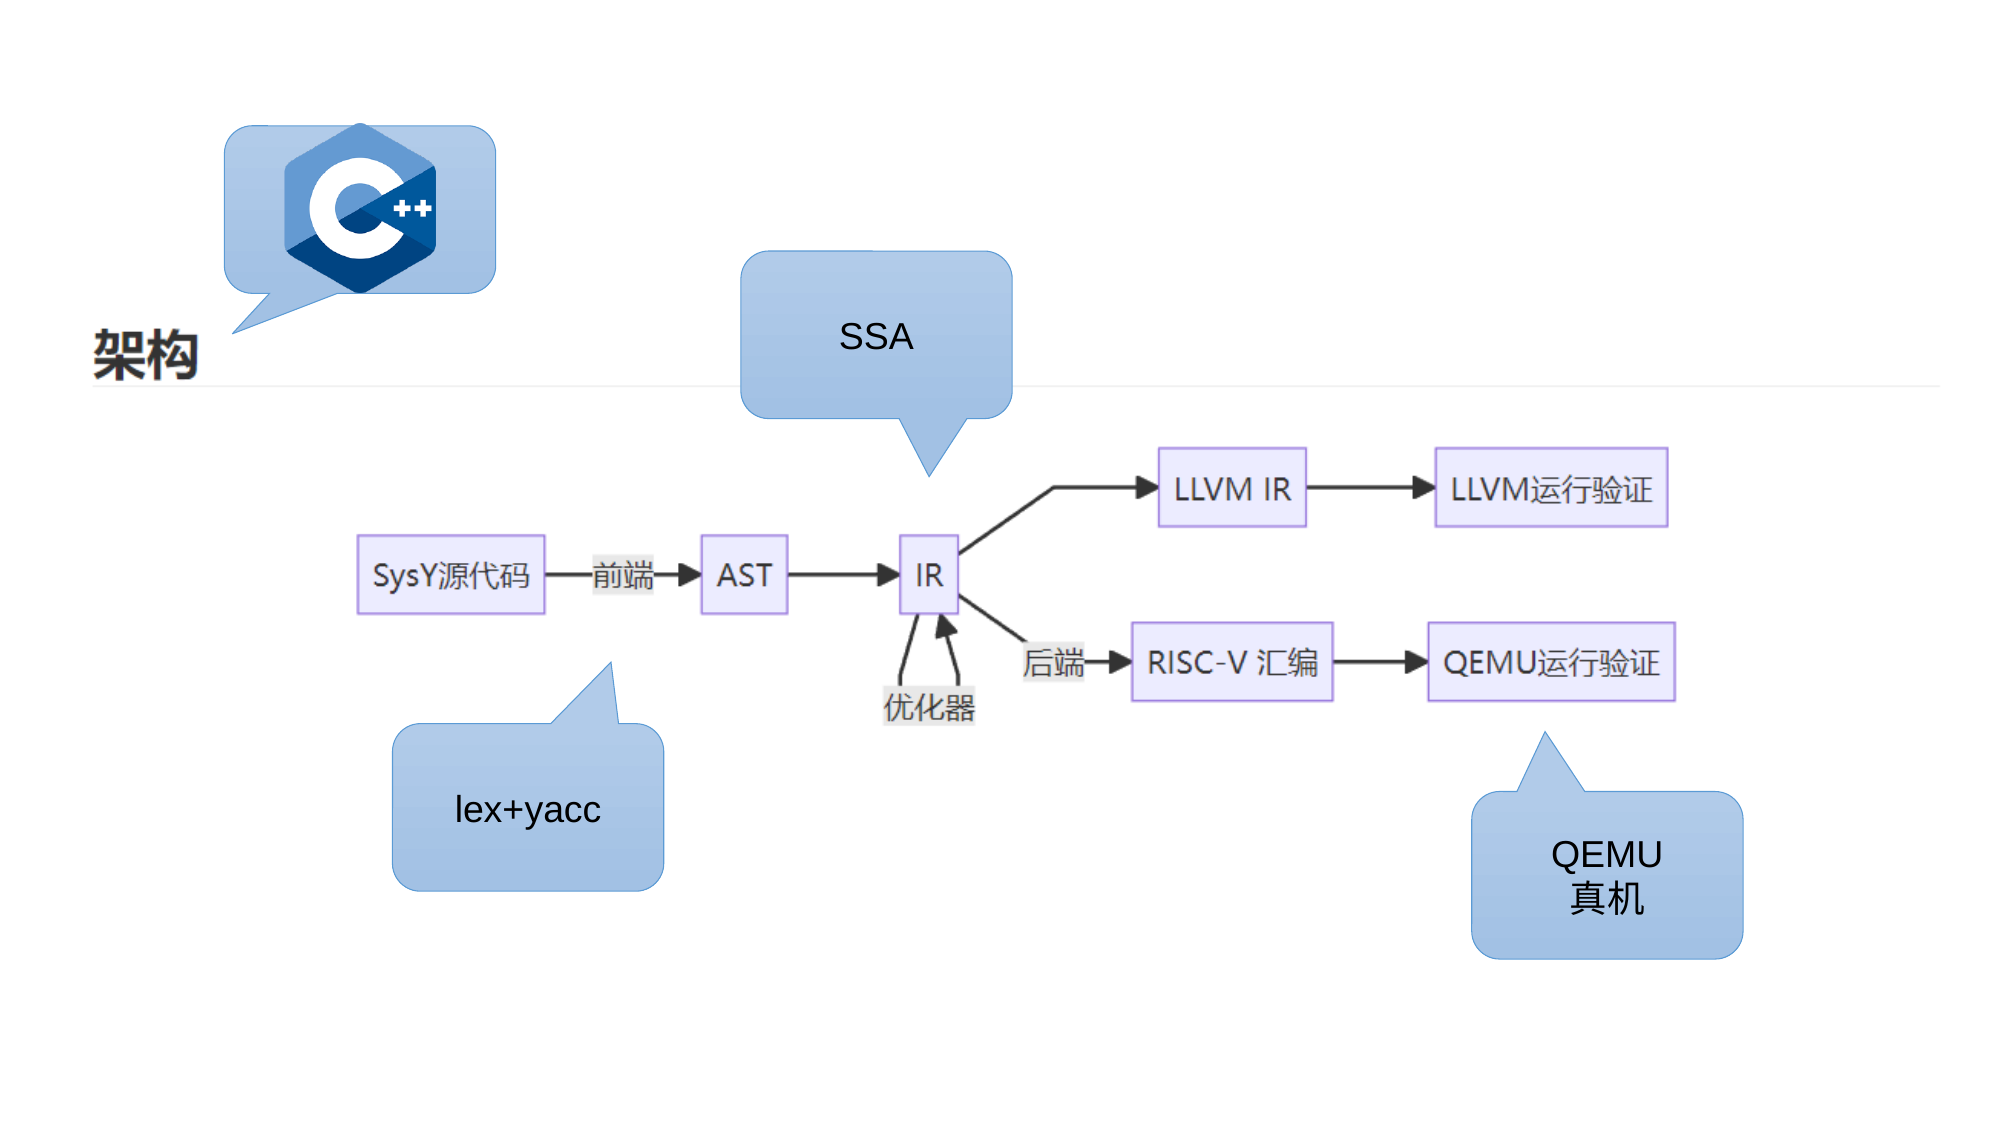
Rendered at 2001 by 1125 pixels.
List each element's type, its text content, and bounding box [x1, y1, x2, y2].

text_box C/C++ [223, 125, 497, 309]
text_box lex+yacc [391, 792, 665, 892]
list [47, 309, 1977, 792]
text_box SSA [740, 250, 1013, 309]
picture [275, 123, 445, 293]
text_box QEMU 真机 [1471, 792, 1744, 960]
